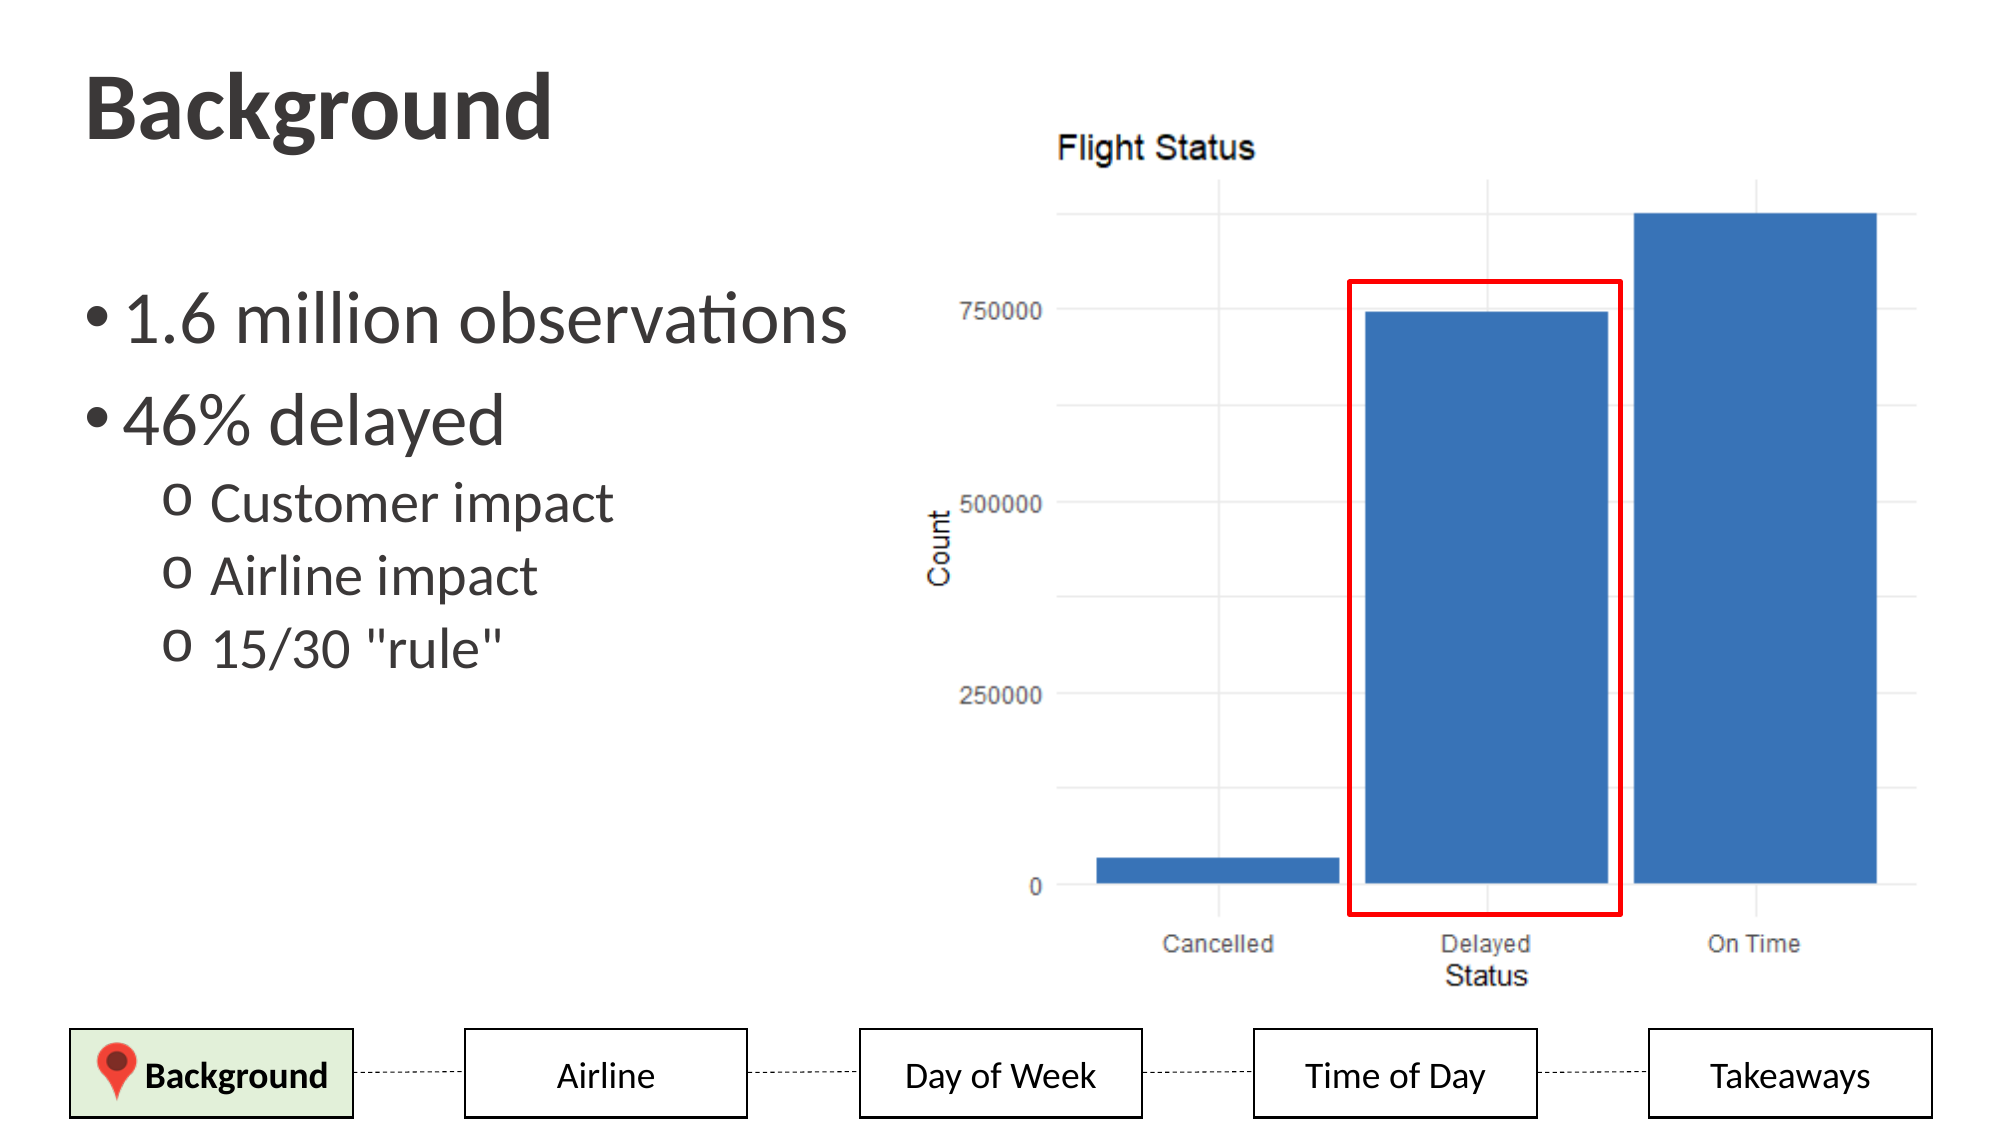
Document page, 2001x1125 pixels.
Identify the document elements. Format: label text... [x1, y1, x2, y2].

text_box Background [69, 0, 1795, 218]
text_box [69, 1027, 1932, 1118]
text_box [910, 117, 1933, 1006]
text_box 1.6 million observations 46% delayed Customer impact Airline impact 15/30 "rule" [69, 271, 910, 855]
